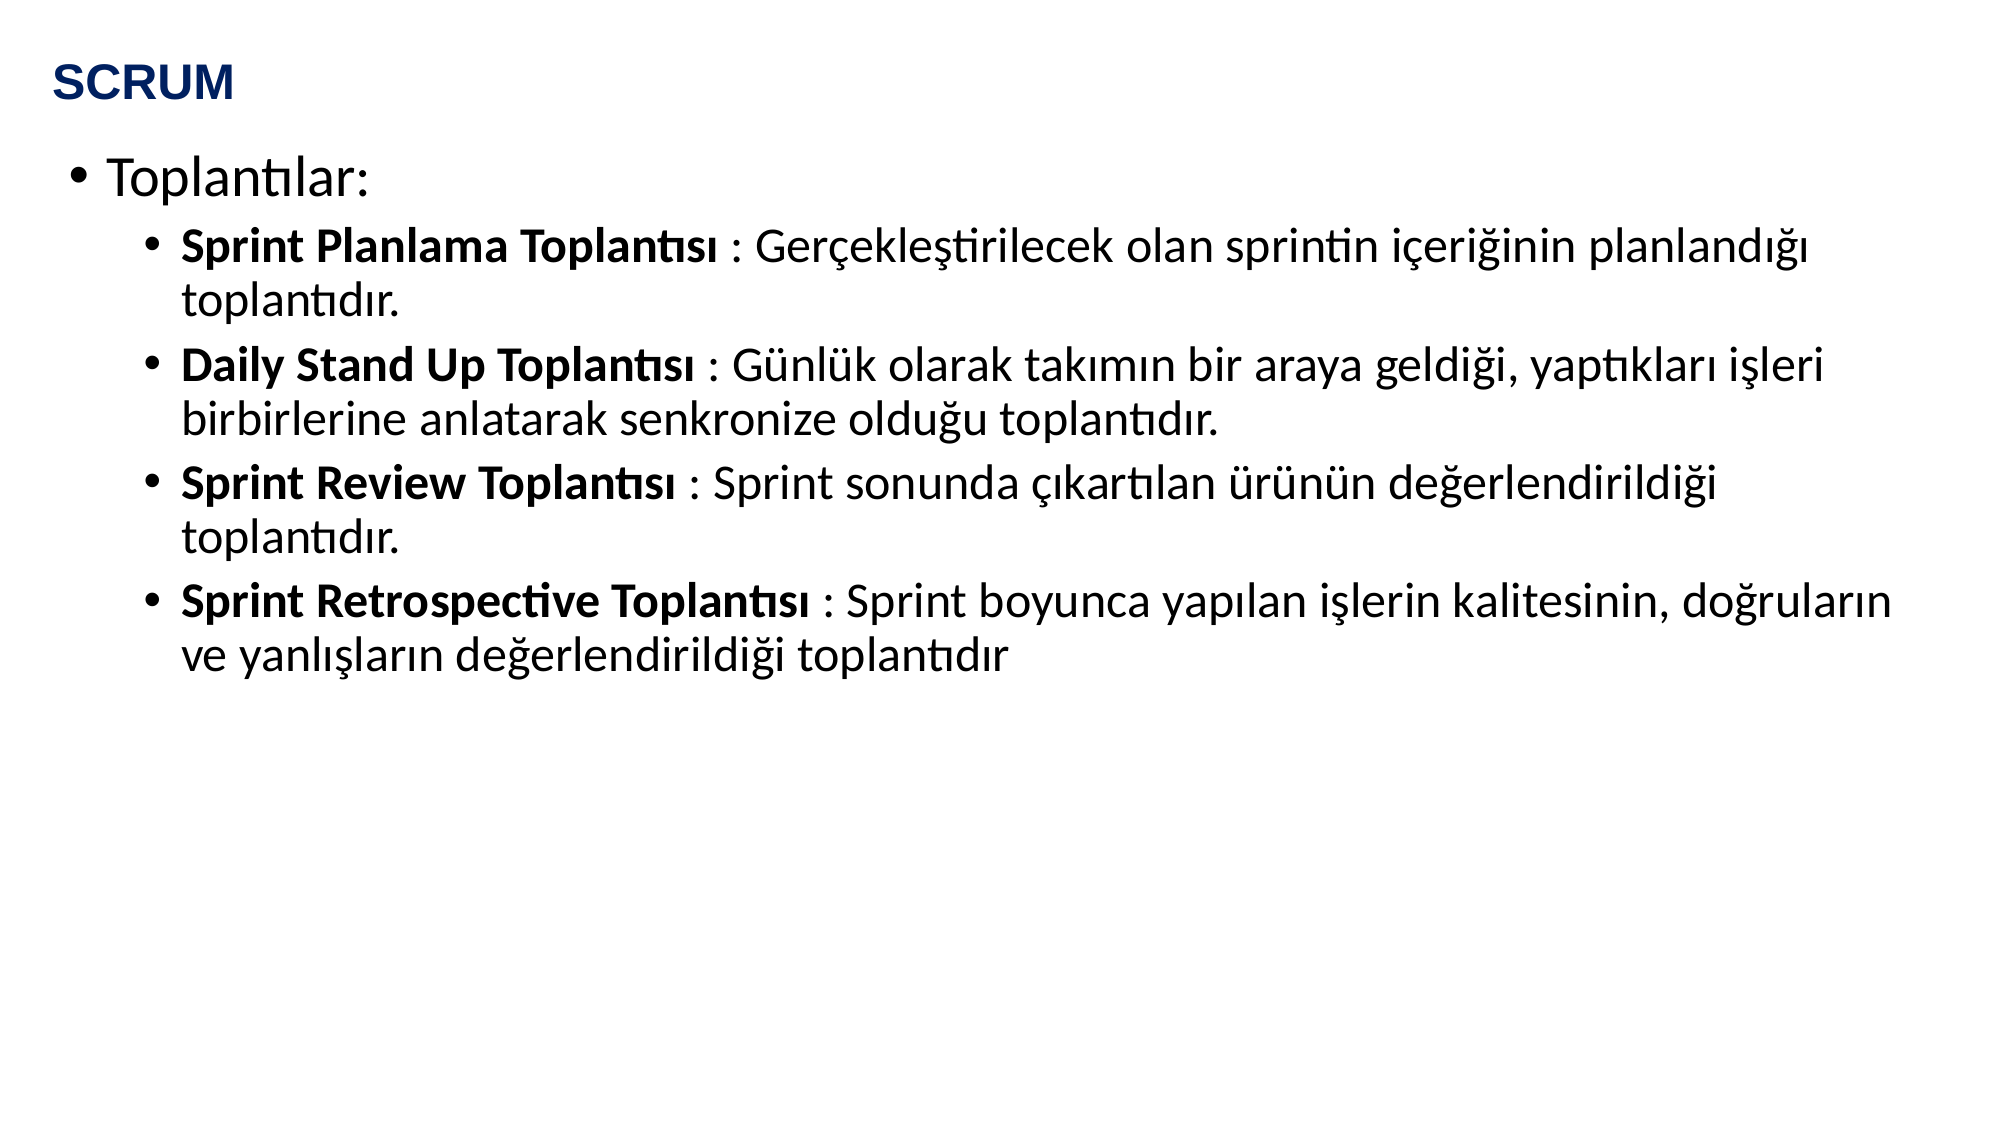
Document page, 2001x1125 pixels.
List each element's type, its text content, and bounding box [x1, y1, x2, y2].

list Toplantılar: Sprint Planlama Toplantısı : Gerçekleştirilecek olan sprintin içeriğinin planlandığı toplantıdır. Daily Stand Up Toplantısı : Günlük olarak takımın bir araya geldiği, yaptıkları işleri birbirlerine anlatarak senkronize olduğu toplantıdır. Sprint Review Toplantısı : Sprint sonunda çıkartılan ürünün değerlendirildiği toplantıdır. Sprint Retrospective Toplantısı : Sprint boyunca yapılan işlerin kalitesinin, doğruların ve yanlışların değerlendirildiği toplantıdır [53, 138, 1932, 1050]
title SCRUM [37, 32, 1762, 135]
